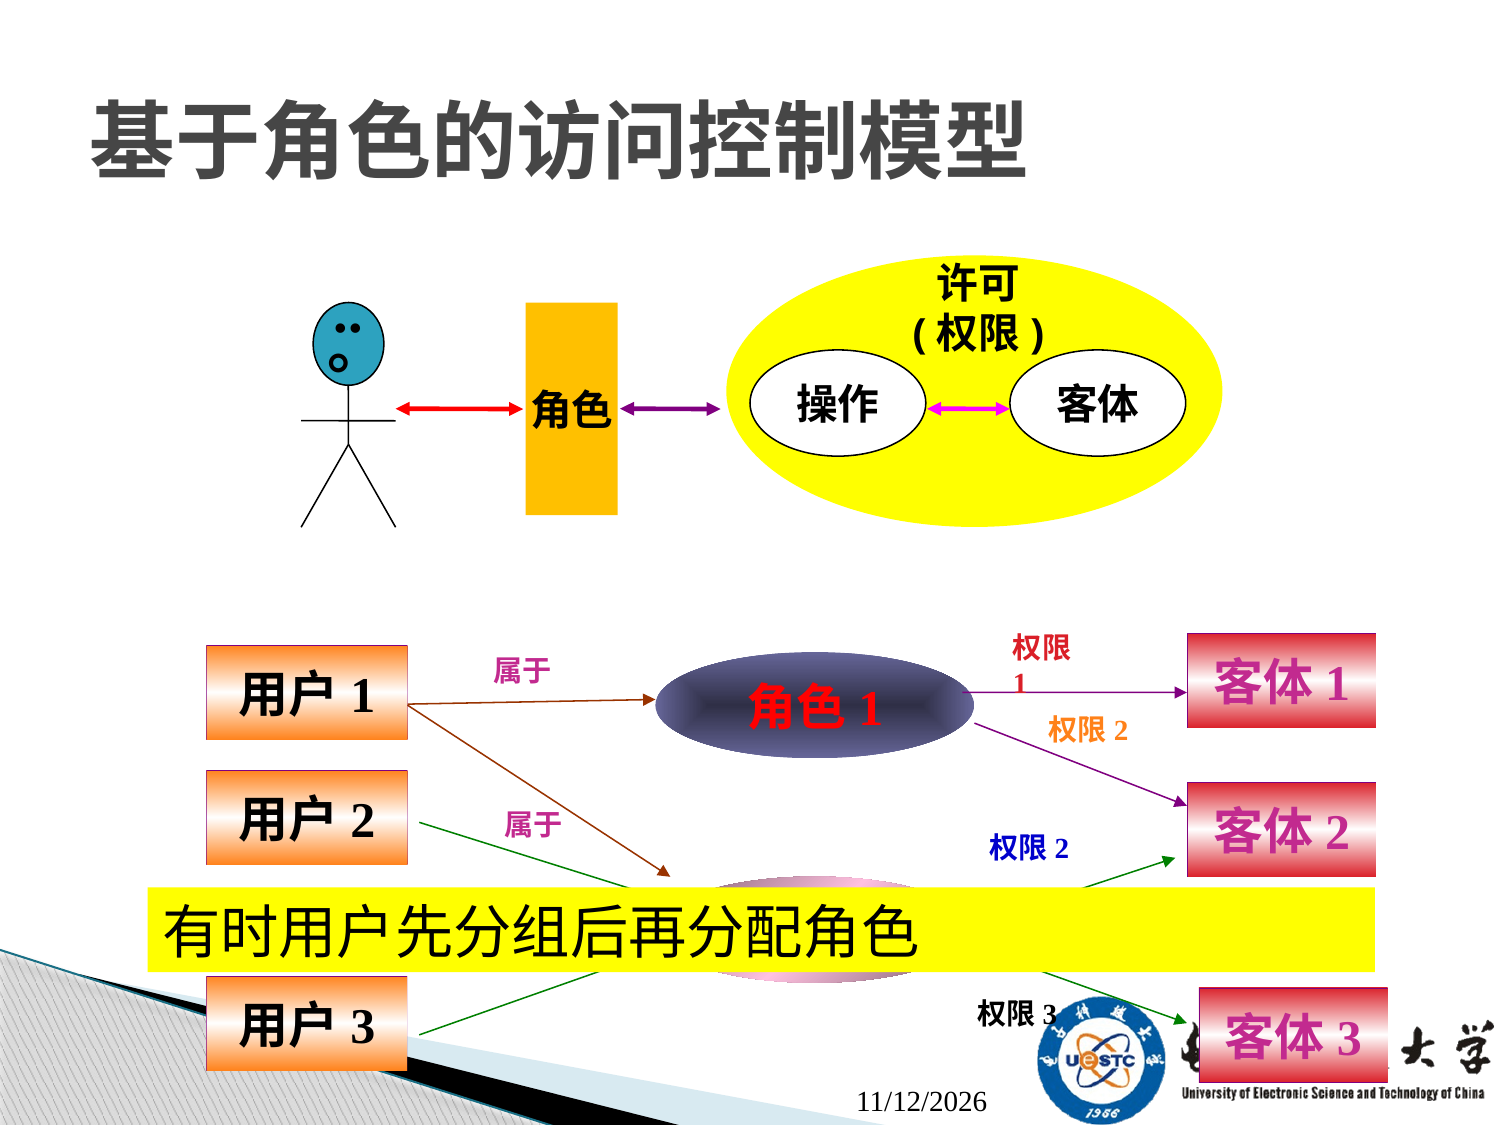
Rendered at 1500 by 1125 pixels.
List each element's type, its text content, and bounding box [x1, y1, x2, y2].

text_box [1053, 754, 1187, 807]
text_box 角色2 [719, 876, 910, 887]
text_box 权限2 [1033, 704, 1152, 754]
text_box 属于 [478, 645, 585, 695]
text_box 权限2 [974, 822, 1105, 873]
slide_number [841, 1051, 1010, 1125]
picture [1037, 995, 1495, 1125]
text_box [1105, 686, 1187, 699]
title 基于角色的访问控制模型 [75, 45, 1425, 233]
text_box 用户3 [206, 976, 408, 1071]
text_box 角色 [525, 302, 618, 516]
text_box 属于 [490, 798, 597, 849]
text_box [407, 705, 671, 877]
text_box 权限3 [962, 987, 1105, 1038]
text_box 有时用户先分组后再分配角色 [147, 887, 1375, 973]
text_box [300, 266, 396, 528]
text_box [726, 255, 1223, 528]
text_box 客体1 [1187, 633, 1376, 728]
text_box [401, 402, 524, 416]
text_box 角色2 [722, 973, 907, 983]
text_box [407, 693, 656, 706]
text_box 权限1 [998, 621, 1105, 707]
text_box [620, 402, 720, 416]
text_box [1086, 855, 1176, 887]
text_box 用户2 [206, 770, 408, 865]
text_box 属于 [490, 973, 597, 979]
text_box 客体3 [1198, 987, 1388, 1083]
text_box [1105, 993, 1187, 1025]
text_box 客体2 [1187, 782, 1376, 877]
text_box 用户1 [206, 645, 408, 740]
text_box 角色1 [655, 652, 975, 759]
